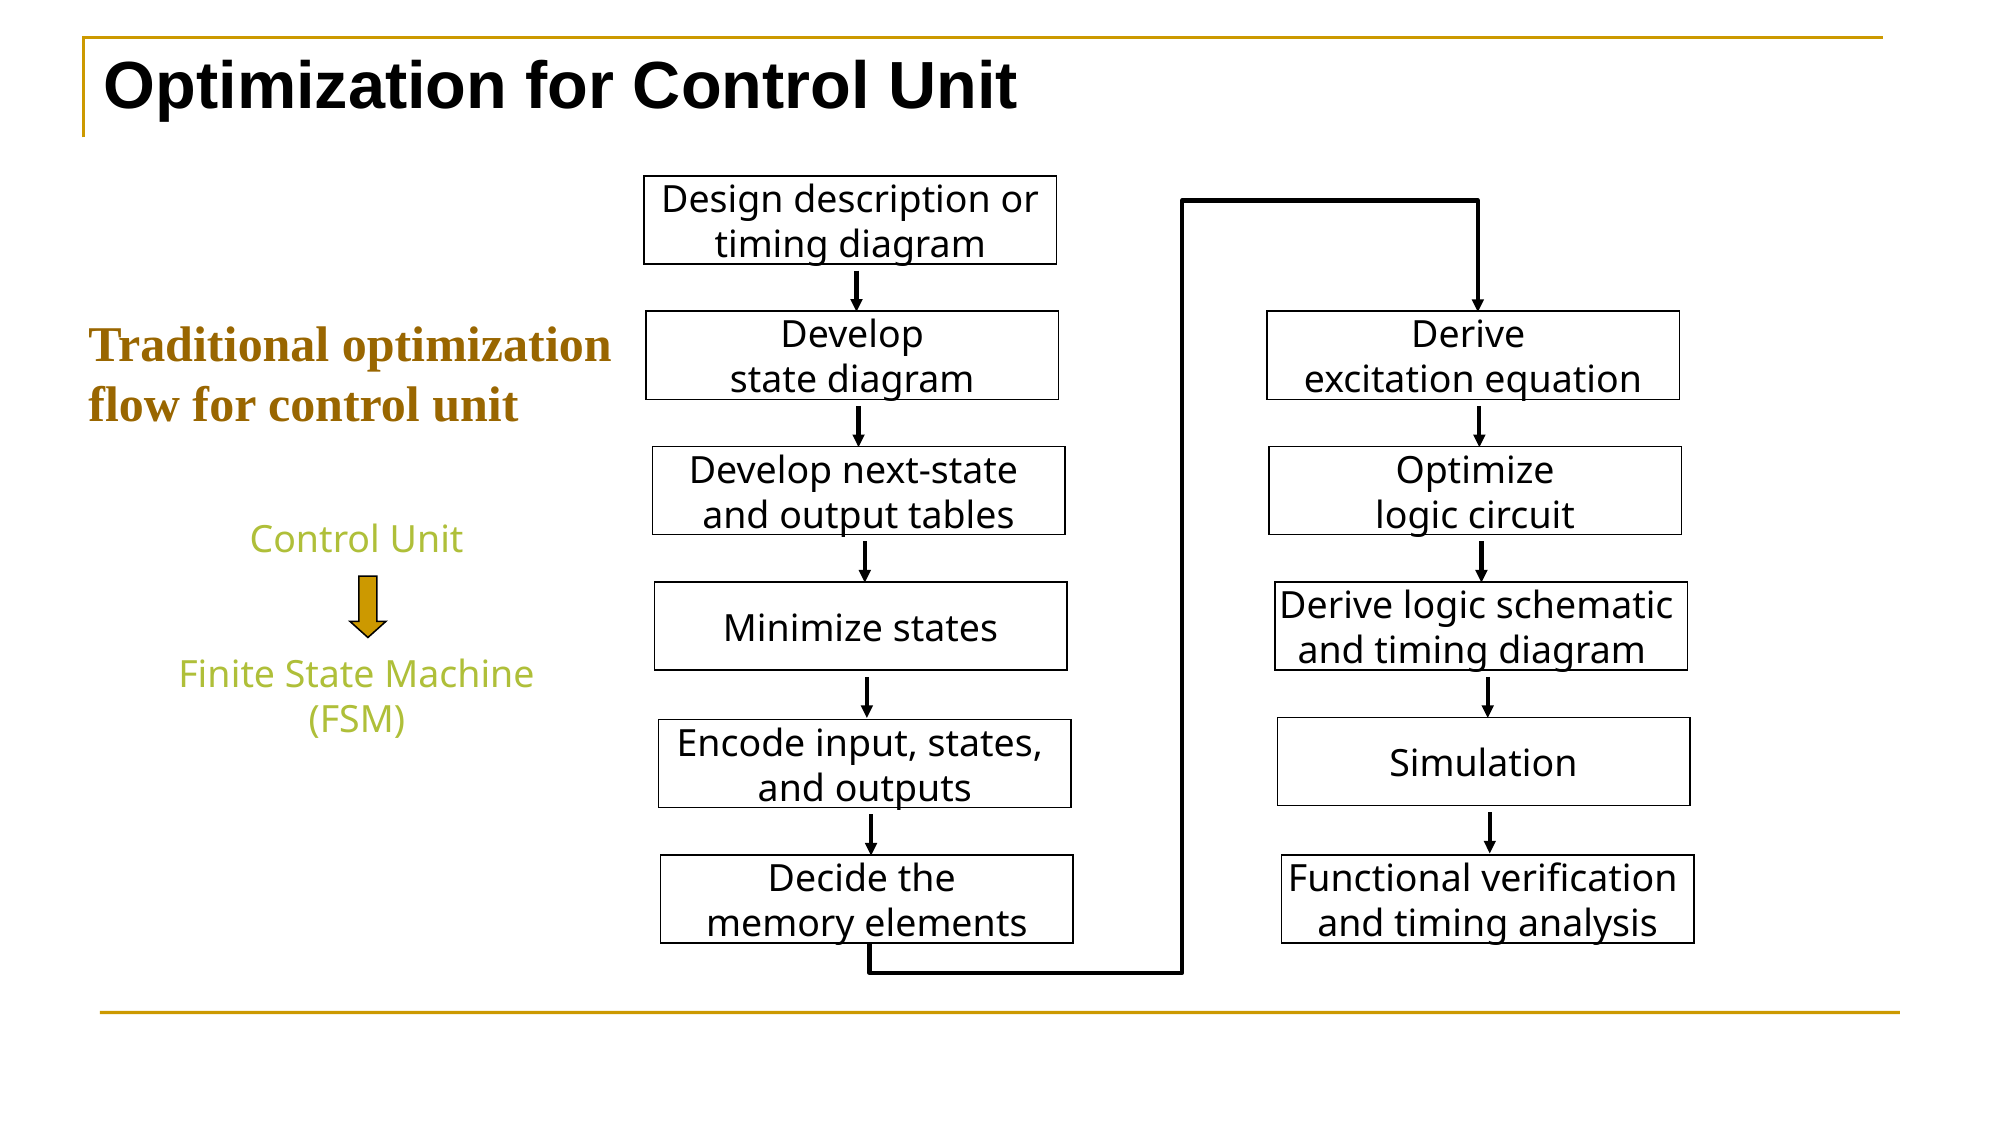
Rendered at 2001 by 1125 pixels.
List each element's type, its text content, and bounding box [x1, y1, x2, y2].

text_box Optimize logic circuit [1268, 446, 1682, 535]
text_box [869, 200, 1485, 974]
text_box Derive logic schematic and timing diagram [1275, 582, 1688, 671]
text_box Decide the memory elements [660, 855, 1074, 944]
text_box Derive excitation equation [1391, 311, 1680, 400]
text_box Simulation [1277, 717, 1690, 806]
text_box Encode input, states, and outputs [658, 719, 1069, 808]
text_box Traditional optimization flow for control unit [73, 303, 640, 439]
text_box Minimize states [654, 582, 1067, 671]
text_box Develop state diagram [646, 311, 1059, 400]
text_box Develop next-state and output tables [652, 446, 1065, 535]
text_box [349, 576, 386, 638]
text_box Control Unit Finite State Machine (FSM) [163, 507, 550, 747]
text_box Design description or timing diagram [643, 175, 1057, 264]
text_box Optimization for Control Unit [89, 34, 1035, 130]
text_box Functional verification and timing analysis [1281, 855, 1694, 944]
